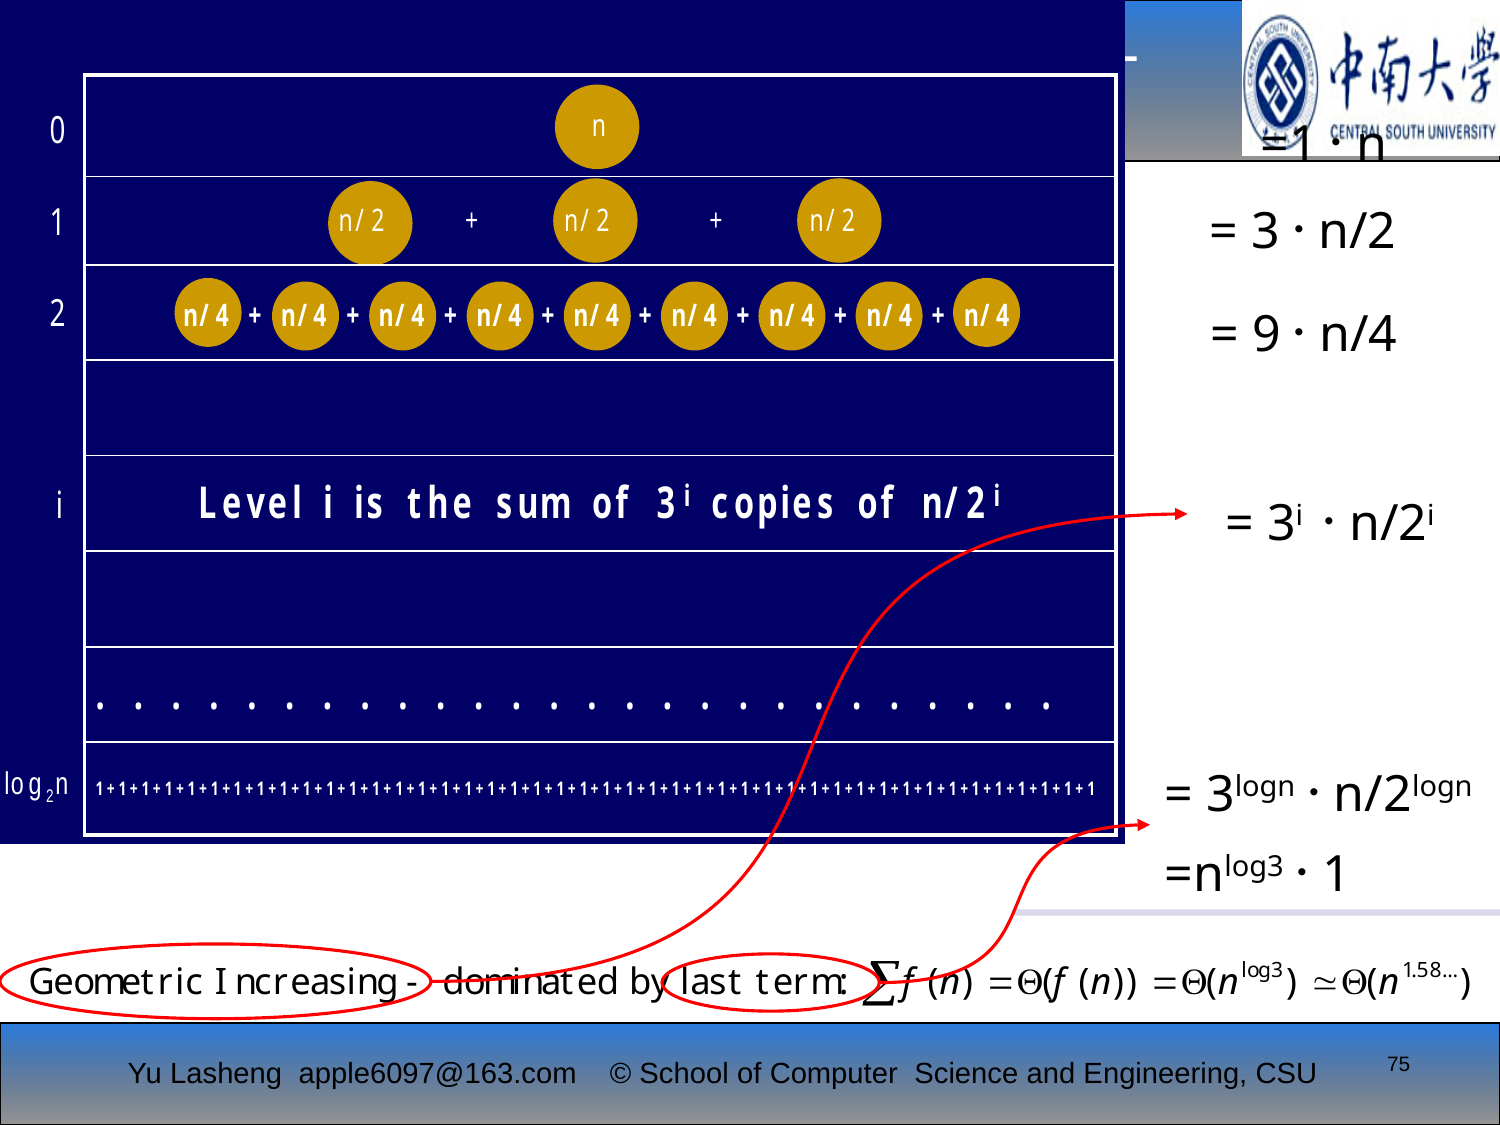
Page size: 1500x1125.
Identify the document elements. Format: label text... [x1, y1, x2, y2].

text_box =1×n [1202, 87, 1446, 174]
slide_number 75 [1293, 1042, 1426, 1118]
text_box = 3logn×n/2logn =nlog3×1 [1191, 737, 1500, 912]
picture [1242, 0, 1500, 156]
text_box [661, 824, 1151, 1012]
text_box = 3×n/2 [1160, 174, 1446, 270]
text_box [0, 0, 1126, 512]
text_box = 3i ×n/2i [1187, 466, 1473, 562]
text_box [1191, 951, 1480, 1016]
footer [0, 1050, 475, 1104]
text_box = 9×n/4 [1160, 277, 1448, 372]
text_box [0, 513, 1188, 1019]
